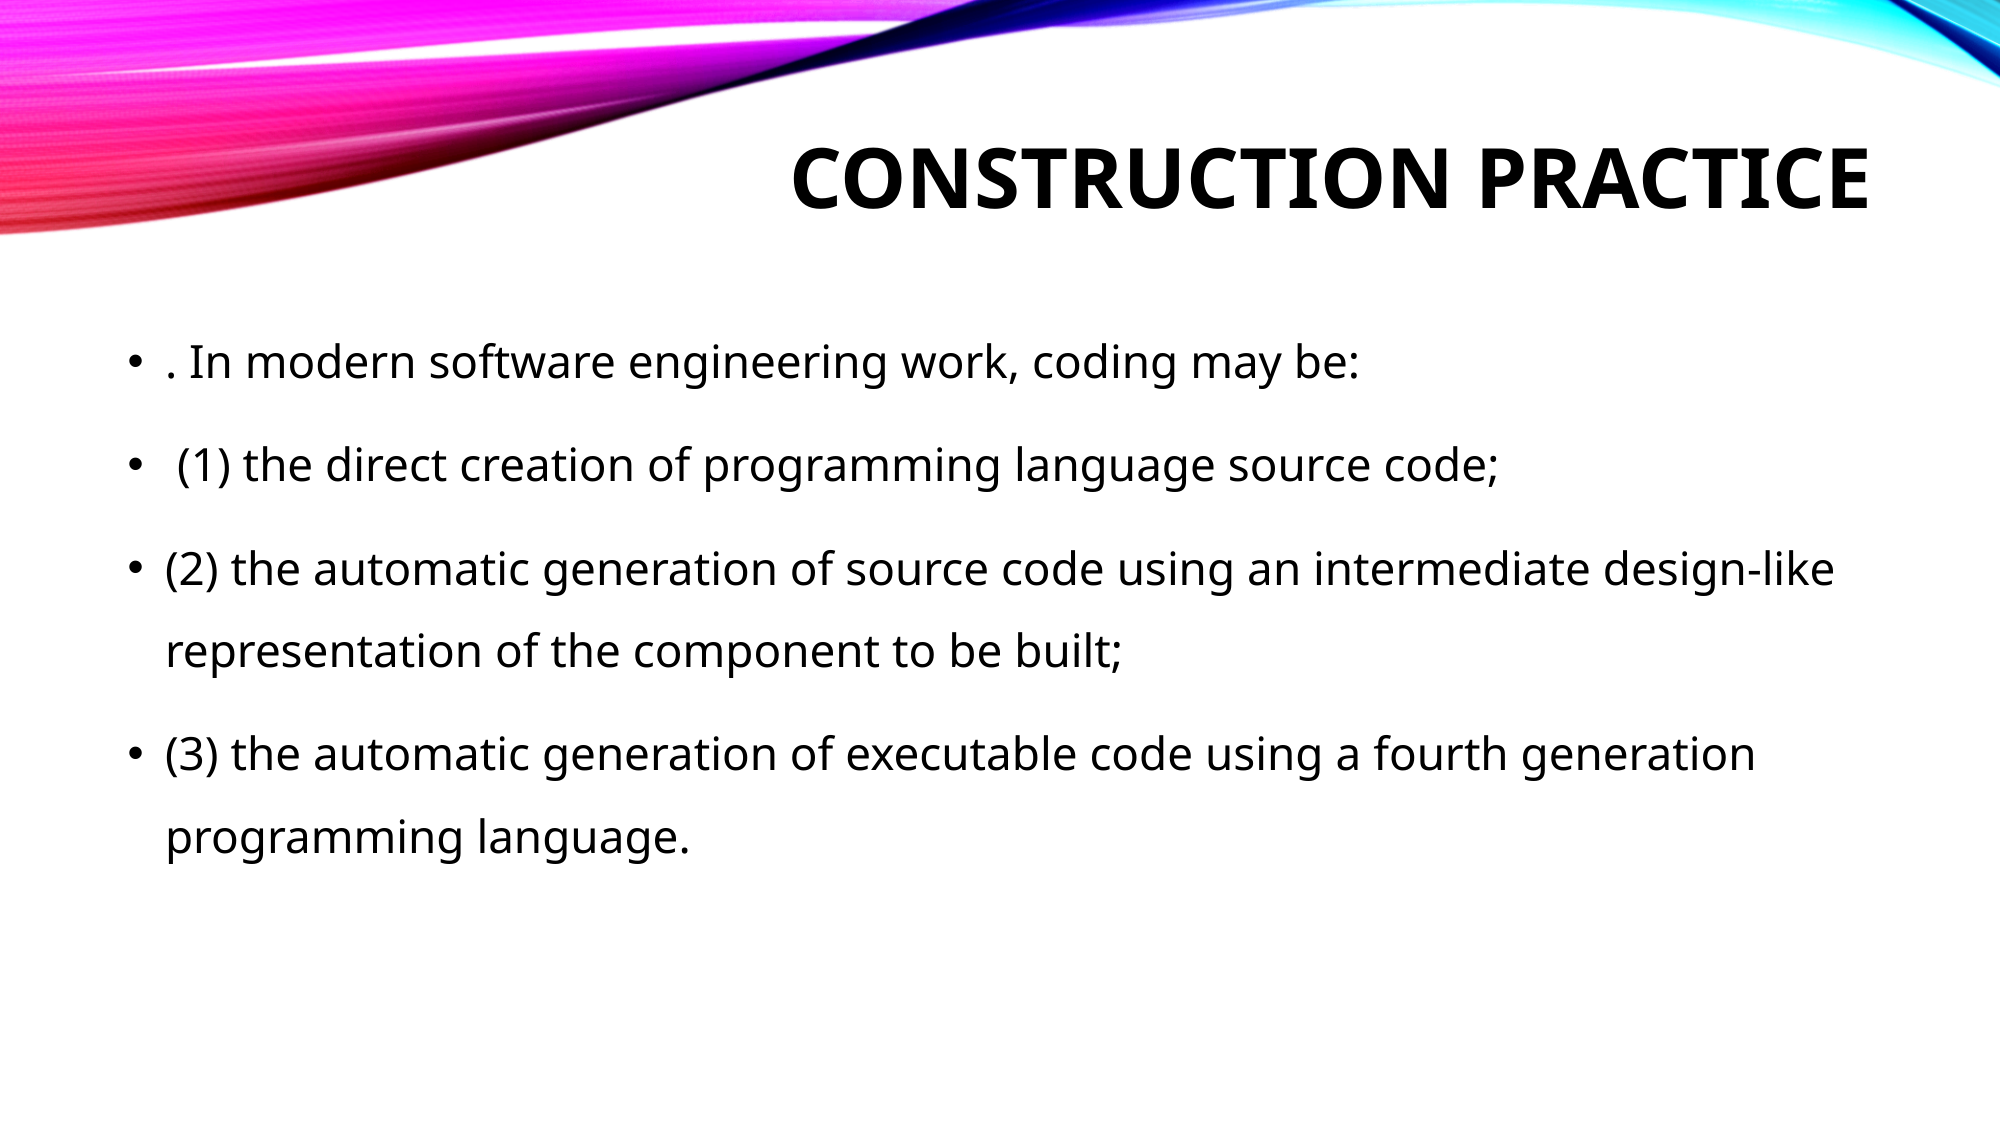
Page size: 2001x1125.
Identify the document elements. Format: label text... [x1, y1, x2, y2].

picture [1890, 0, 2000, 75]
title CONSTRUCTION PRACTICE [474, 125, 1888, 297]
list . In modern software engineering work, coding may be: (1) the direct creation of programming language source code; (2) the automatic generation of source code using an intermediate design-like representation of the component to be built; (3) the automatic generation of executable code using a fourth generation programming language. [112, 297, 1888, 1021]
picture [1910, 0, 2000, 45]
picture [0, 0, 2000, 237]
